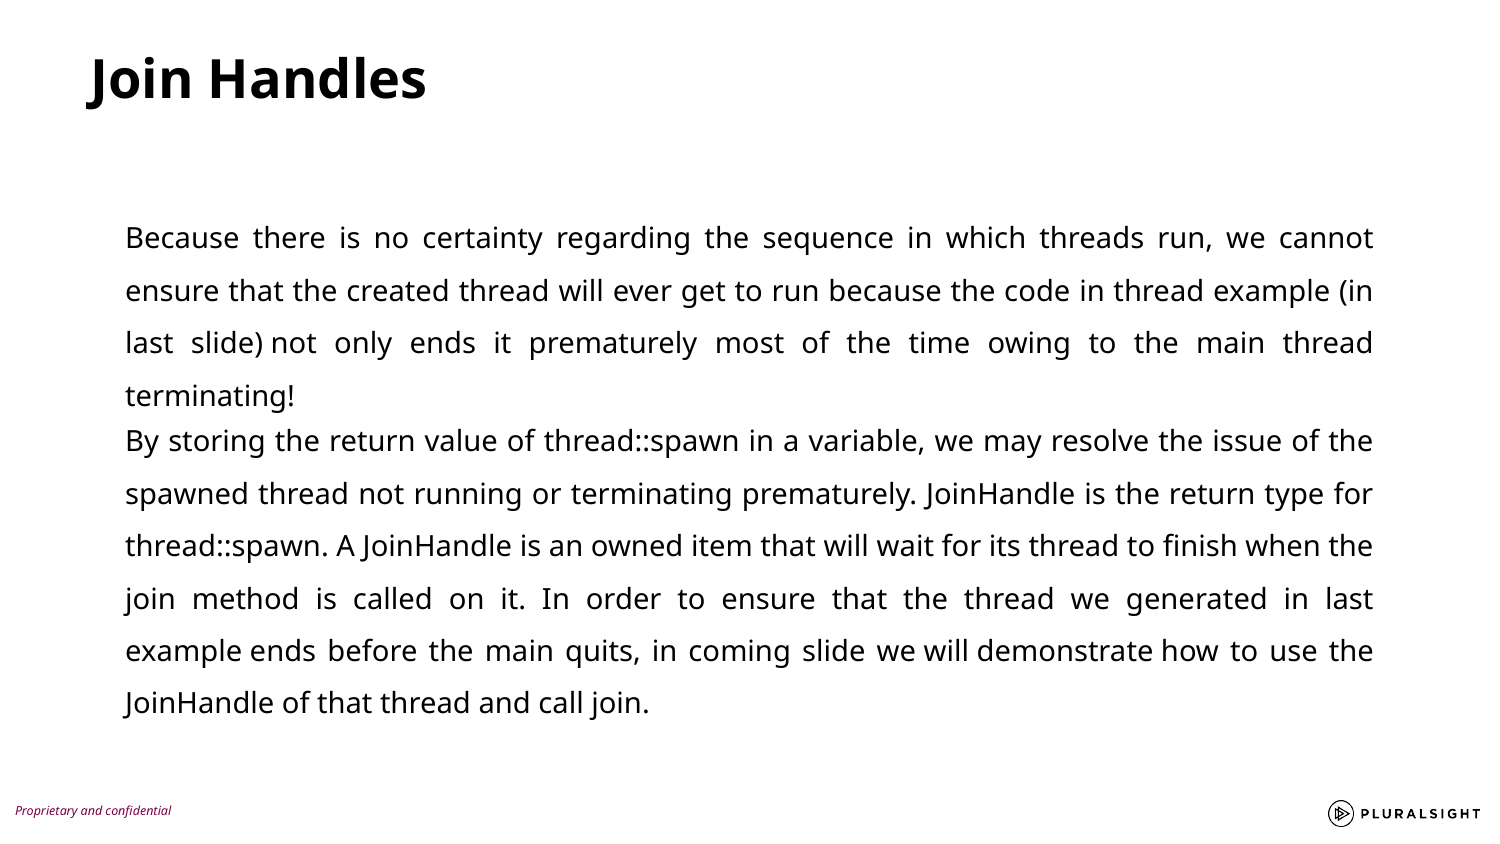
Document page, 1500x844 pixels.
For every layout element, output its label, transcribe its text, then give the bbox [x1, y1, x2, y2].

picture [1328, 800, 1480, 827]
text_box Join Handles [84, 38, 1127, 116]
text_box Because there is no certainty regarding the sequence in which threads run, we cannot ensure that the created thread will ever get to run because the code in thread example (in last slide) not only ends it prematurely most of the time owing to the main thread terminating! [110, 194, 1390, 420]
text_box By storing the return value of thread::spawn in a variable, we may resolve the issue of the spawned thread not running or terminating prematurely. JoinHandle is the return type for thread::spawn. A JoinHandle is an owned item that will wait for its thread to finish when the join method is called on it. In order to ensure that the thread we generated in last example ends before the main quits, in coming slide we will demonstrate how to use the JoinHandle of that thread and call join. [110, 420, 1390, 728]
